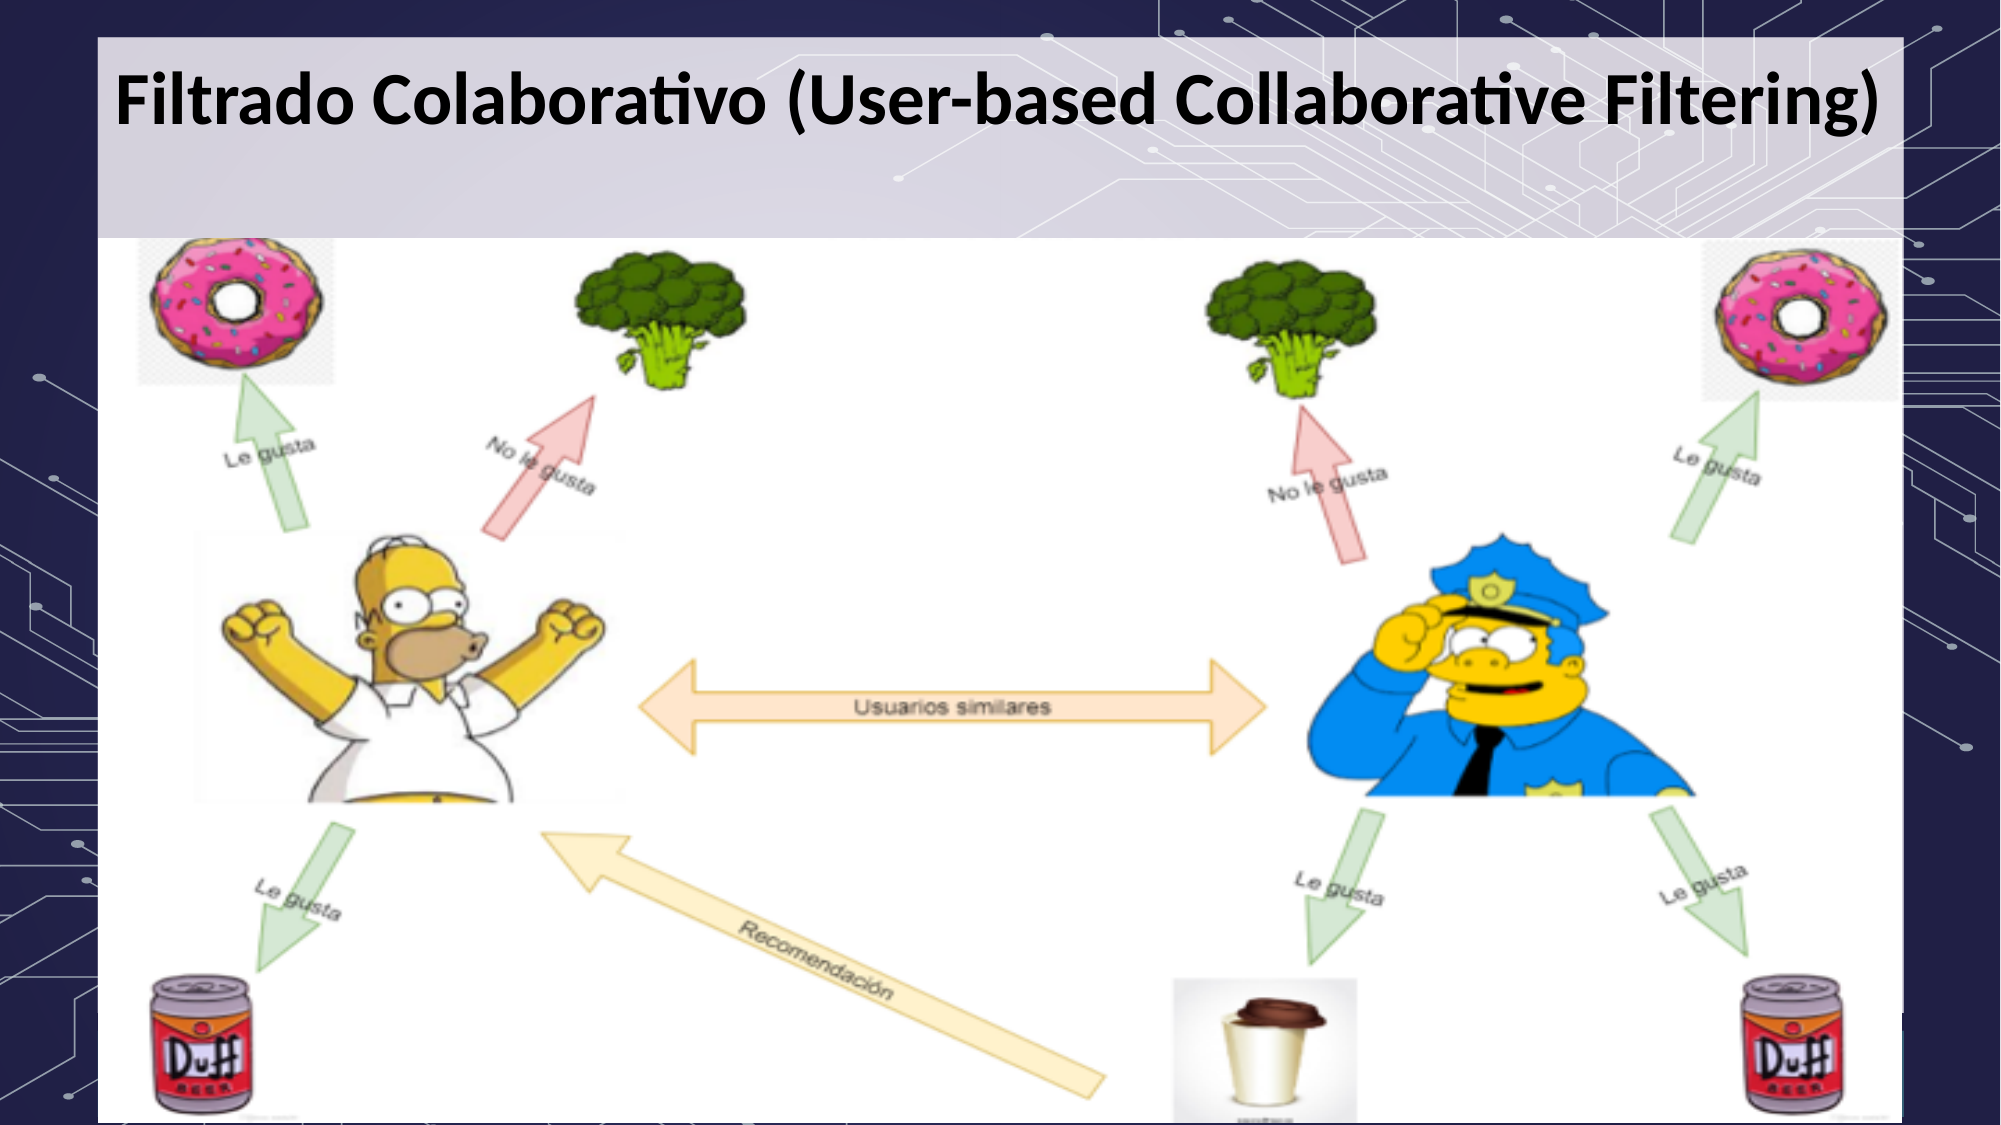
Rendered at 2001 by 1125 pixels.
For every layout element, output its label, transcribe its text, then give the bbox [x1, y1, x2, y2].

text_box Filtrado Colaborativo (User-based Collaborative Filtering) [98, 41, 1902, 147]
picture [0, 0, 2001, 1125]
